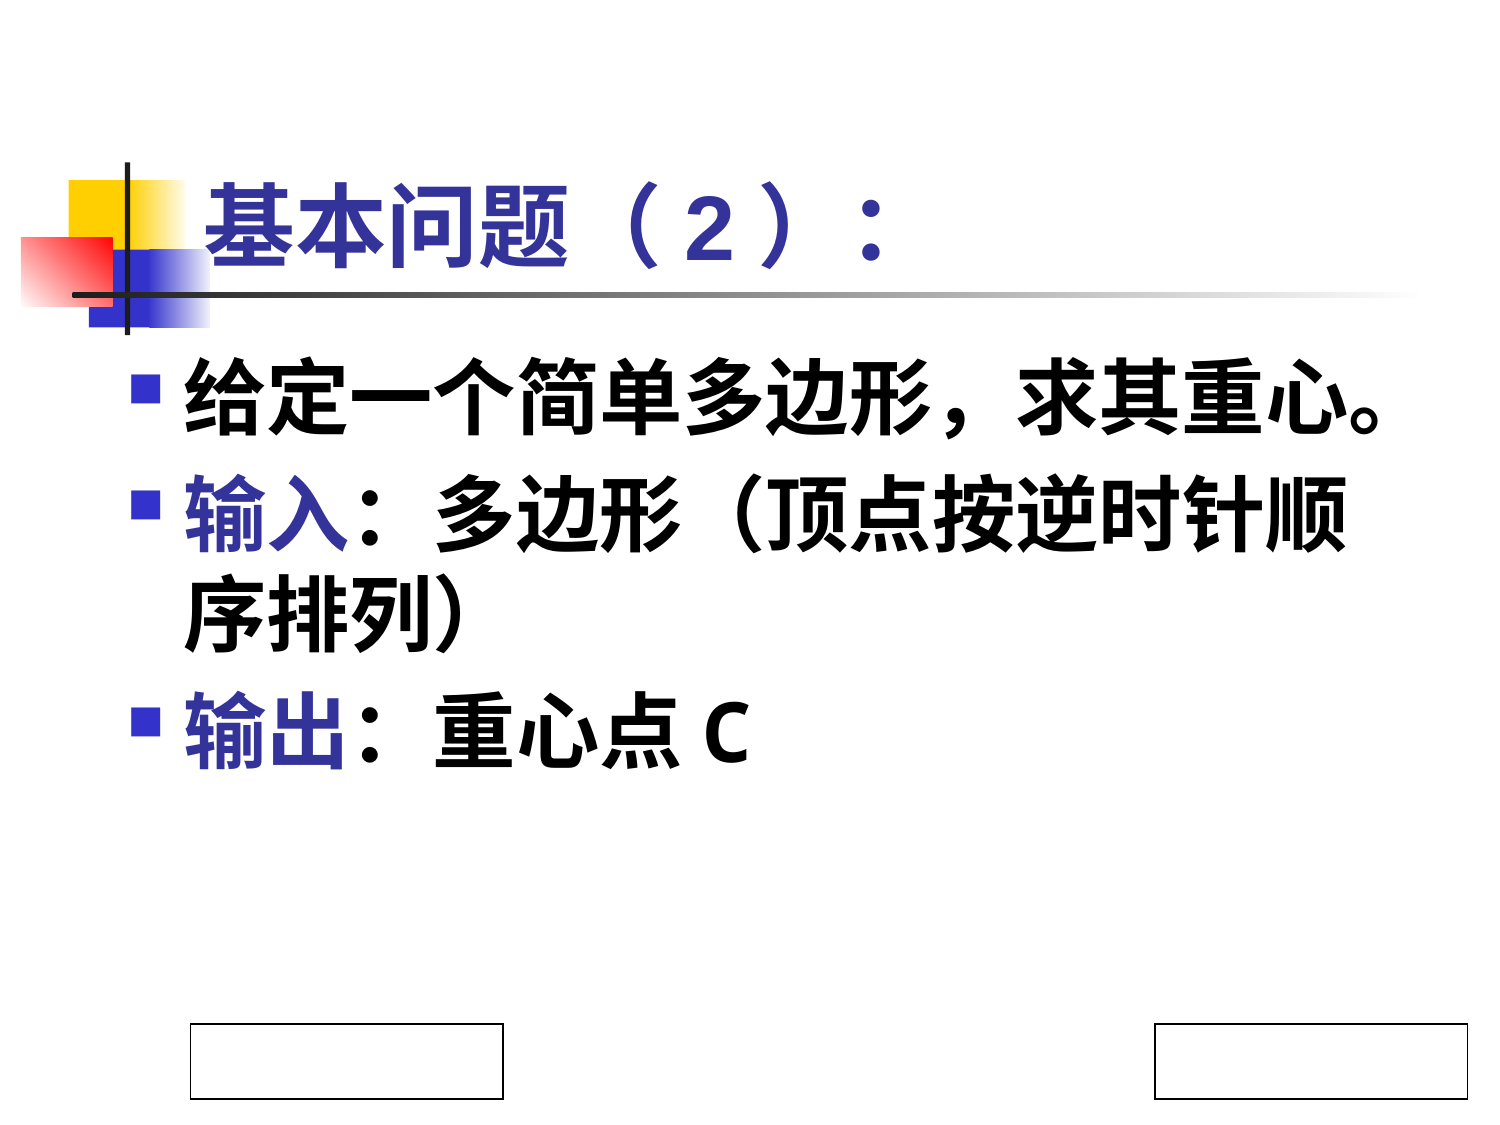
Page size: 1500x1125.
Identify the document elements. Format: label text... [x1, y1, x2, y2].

slide_number [1154, 1023, 1468, 1100]
title 基本问题（2）： [188, 72, 1135, 287]
list 给定一个简单多边形，求其重心。 输入：多边形（顶点按逆时针顺序排列） 输出：重心点C [111, 337, 1388, 953]
slide_number [190, 1023, 504, 1100]
